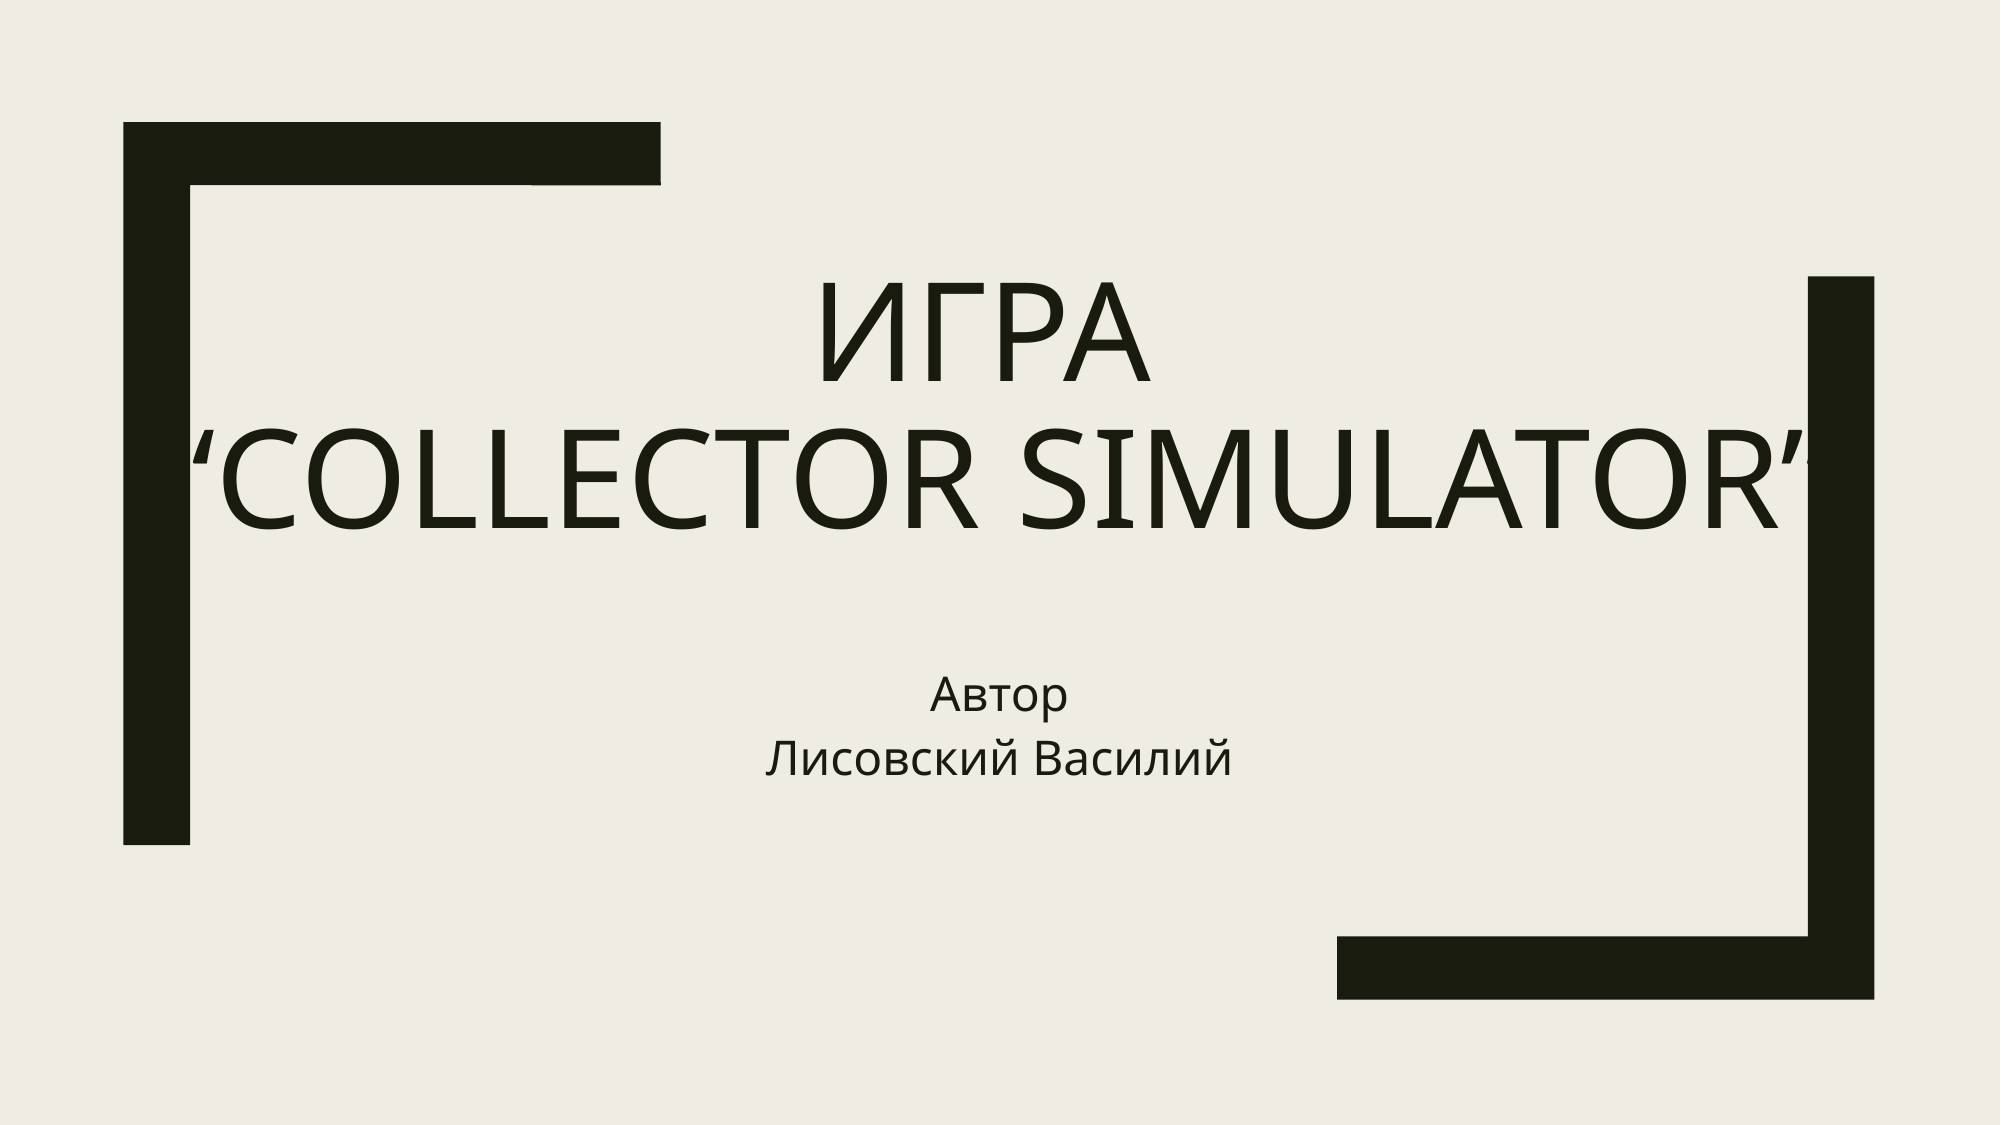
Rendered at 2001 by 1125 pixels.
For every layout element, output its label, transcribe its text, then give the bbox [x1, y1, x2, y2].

subtitle Автор Лисовский Василий [439, 649, 1561, 828]
title Игра “Collector simulator” [62, 221, 1900, 566]
